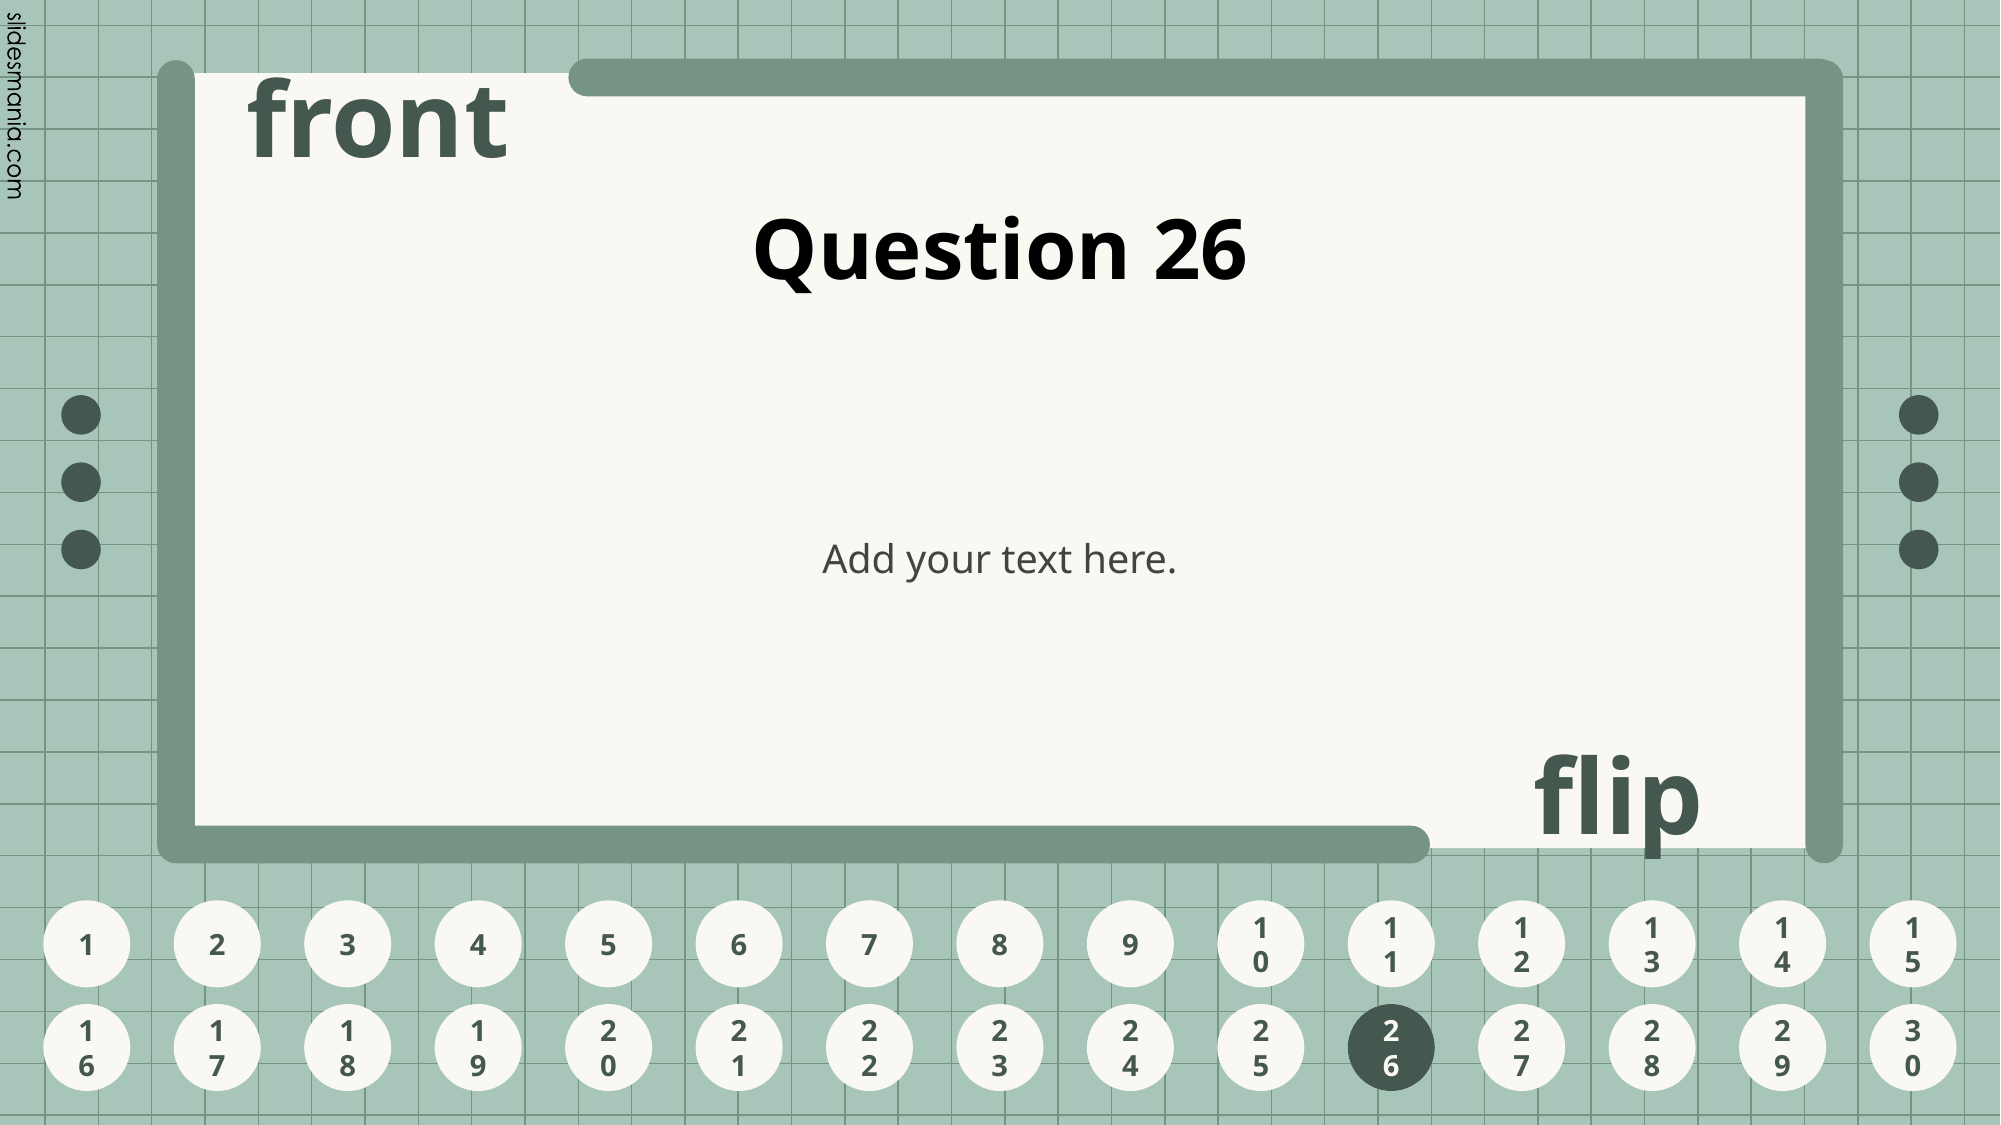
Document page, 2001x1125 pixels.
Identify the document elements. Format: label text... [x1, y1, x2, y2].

text_box [1433, 754, 1804, 869]
title Question 26 [238, 176, 1762, 302]
list Add your text here. [238, 345, 1762, 770]
text_box 26 [1347, 1003, 1435, 1092]
